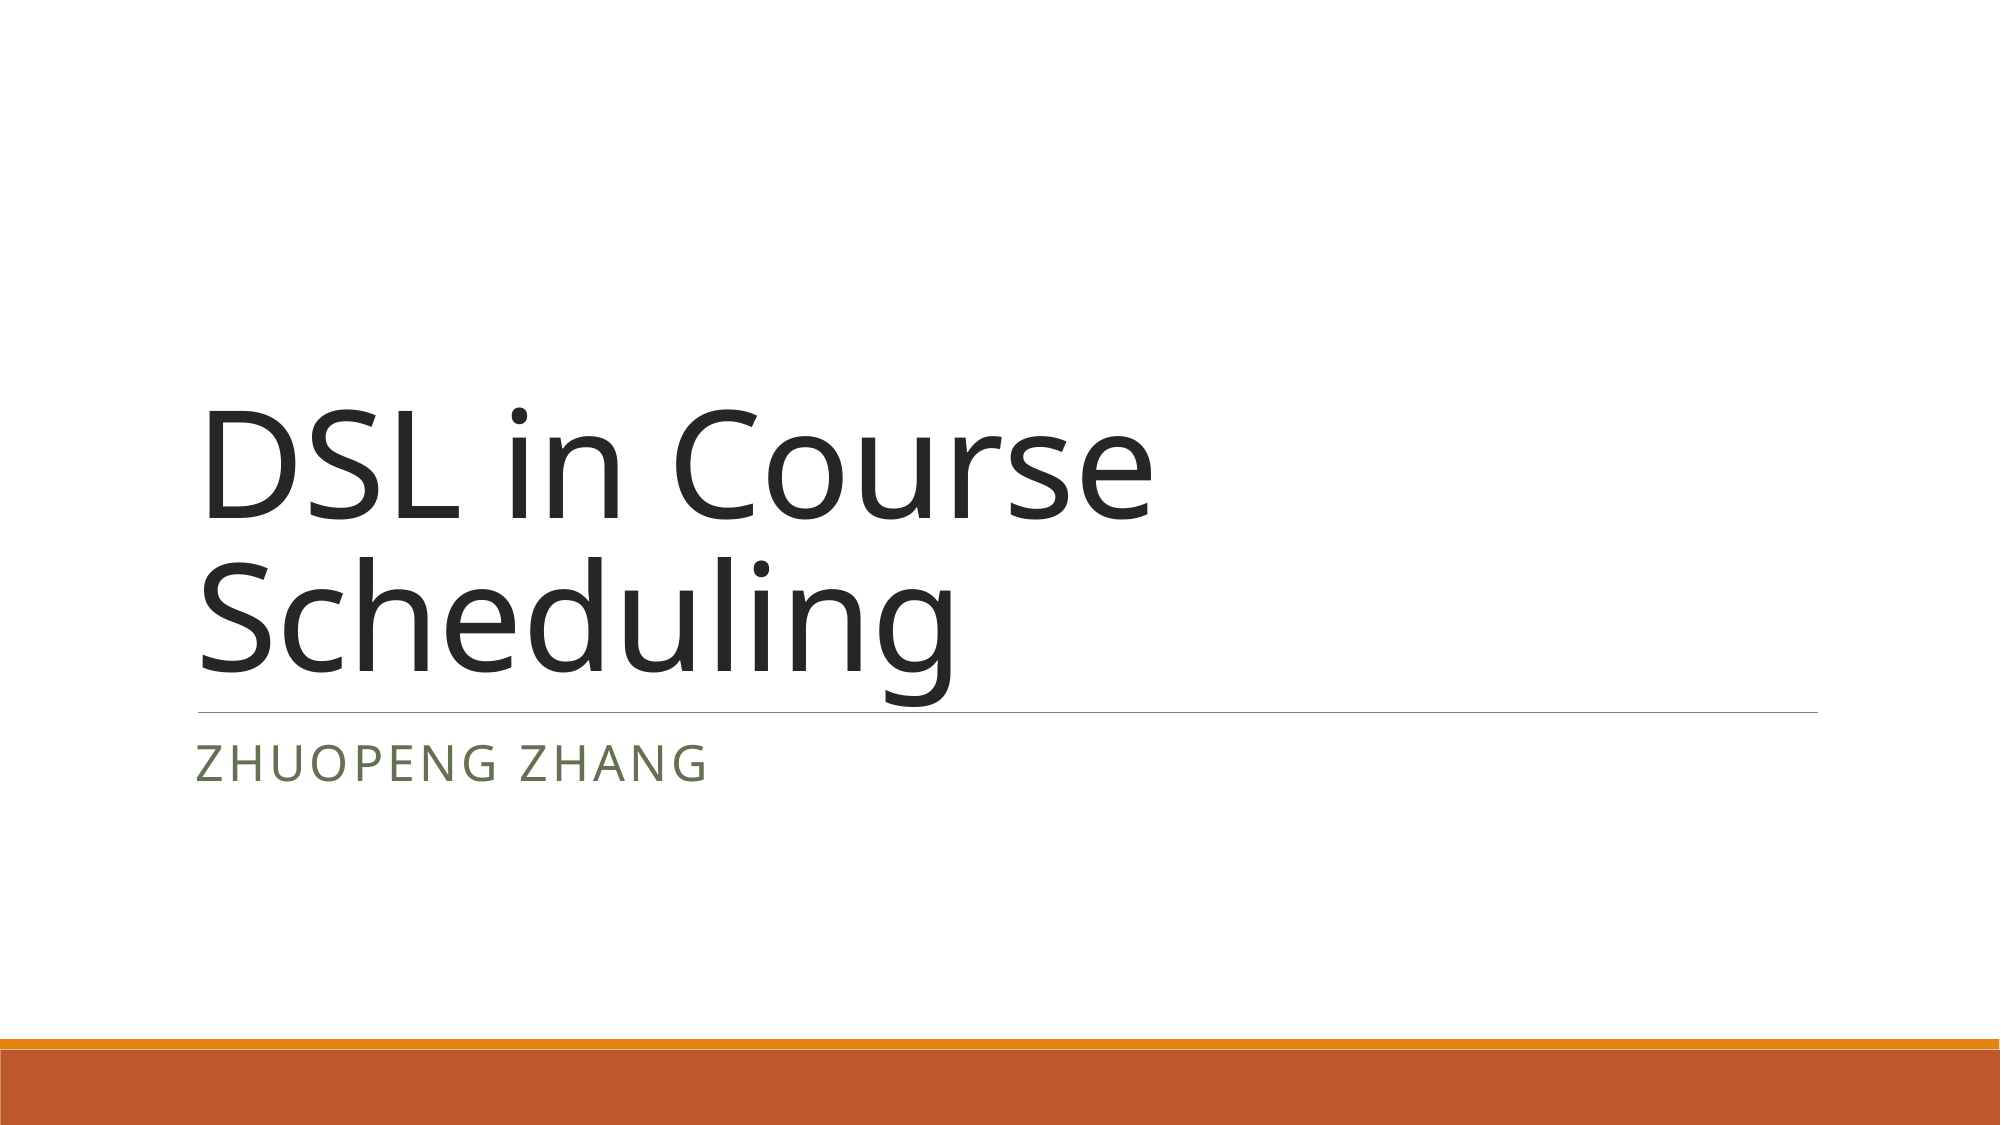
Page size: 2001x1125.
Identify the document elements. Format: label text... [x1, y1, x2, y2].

title DSL in Course Scheduling [180, 124, 1830, 710]
subtitle Zhuopeng Zhang [180, 730, 1831, 919]
